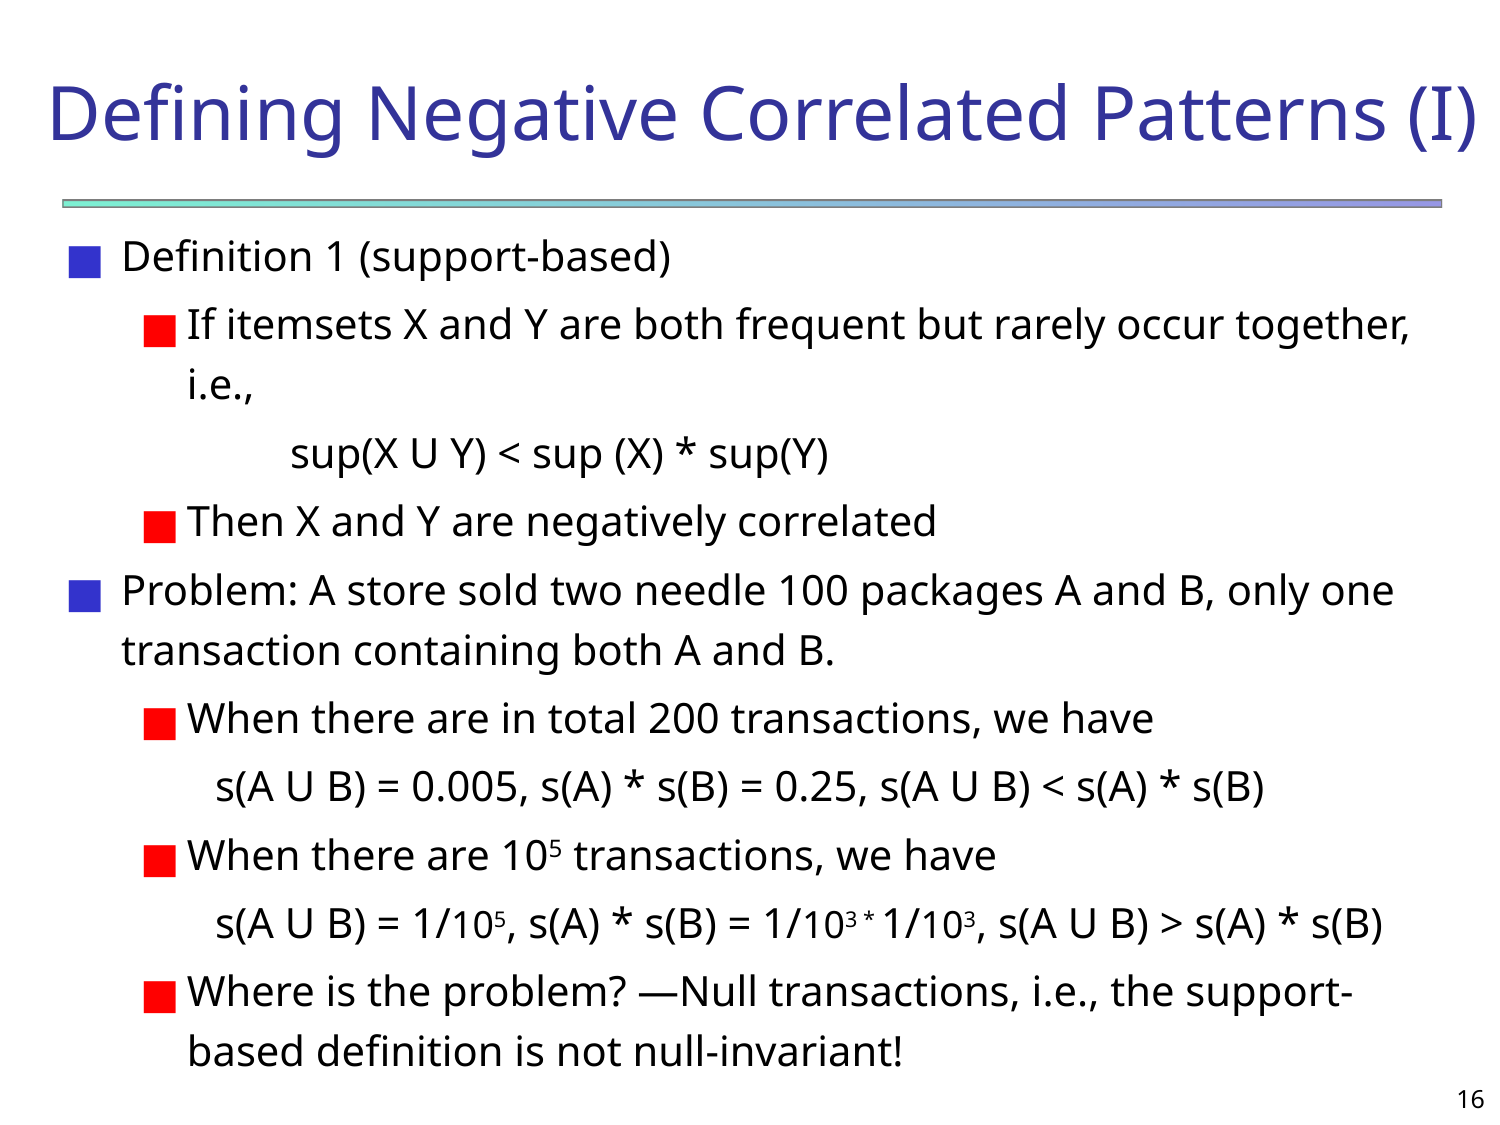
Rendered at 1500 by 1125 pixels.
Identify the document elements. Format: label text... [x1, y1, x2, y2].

text_box ‹#› [1187, 1062, 1500, 1125]
list Definition 1 (support-based) If itemsets X and Y are both frequent but rarely occur together, i.e., sup(X U Y) < sup (X) * sup(Y) Then X and Y are negatively correlated Problem: A store sold two needle 100 packages A and B, only one transaction containing both A and B. When there are in total 200 transactions, we have s(A U B) = 0.005, s(A) * s(B) = 0.25, s(A U B) < s(A) * s(B) When there are 105 transactions, we have s(A U B) = 1/105, s(A) * s(B) = 1/103 * 1/103, s(A U B) > s(A) * s(B) Where is the problem? —Null transactions, i.e., the support-based definition is not null-invariant! [50, 212, 1475, 1088]
title Defining Negative Correlated Patterns (I) [24, 62, 1500, 163]
